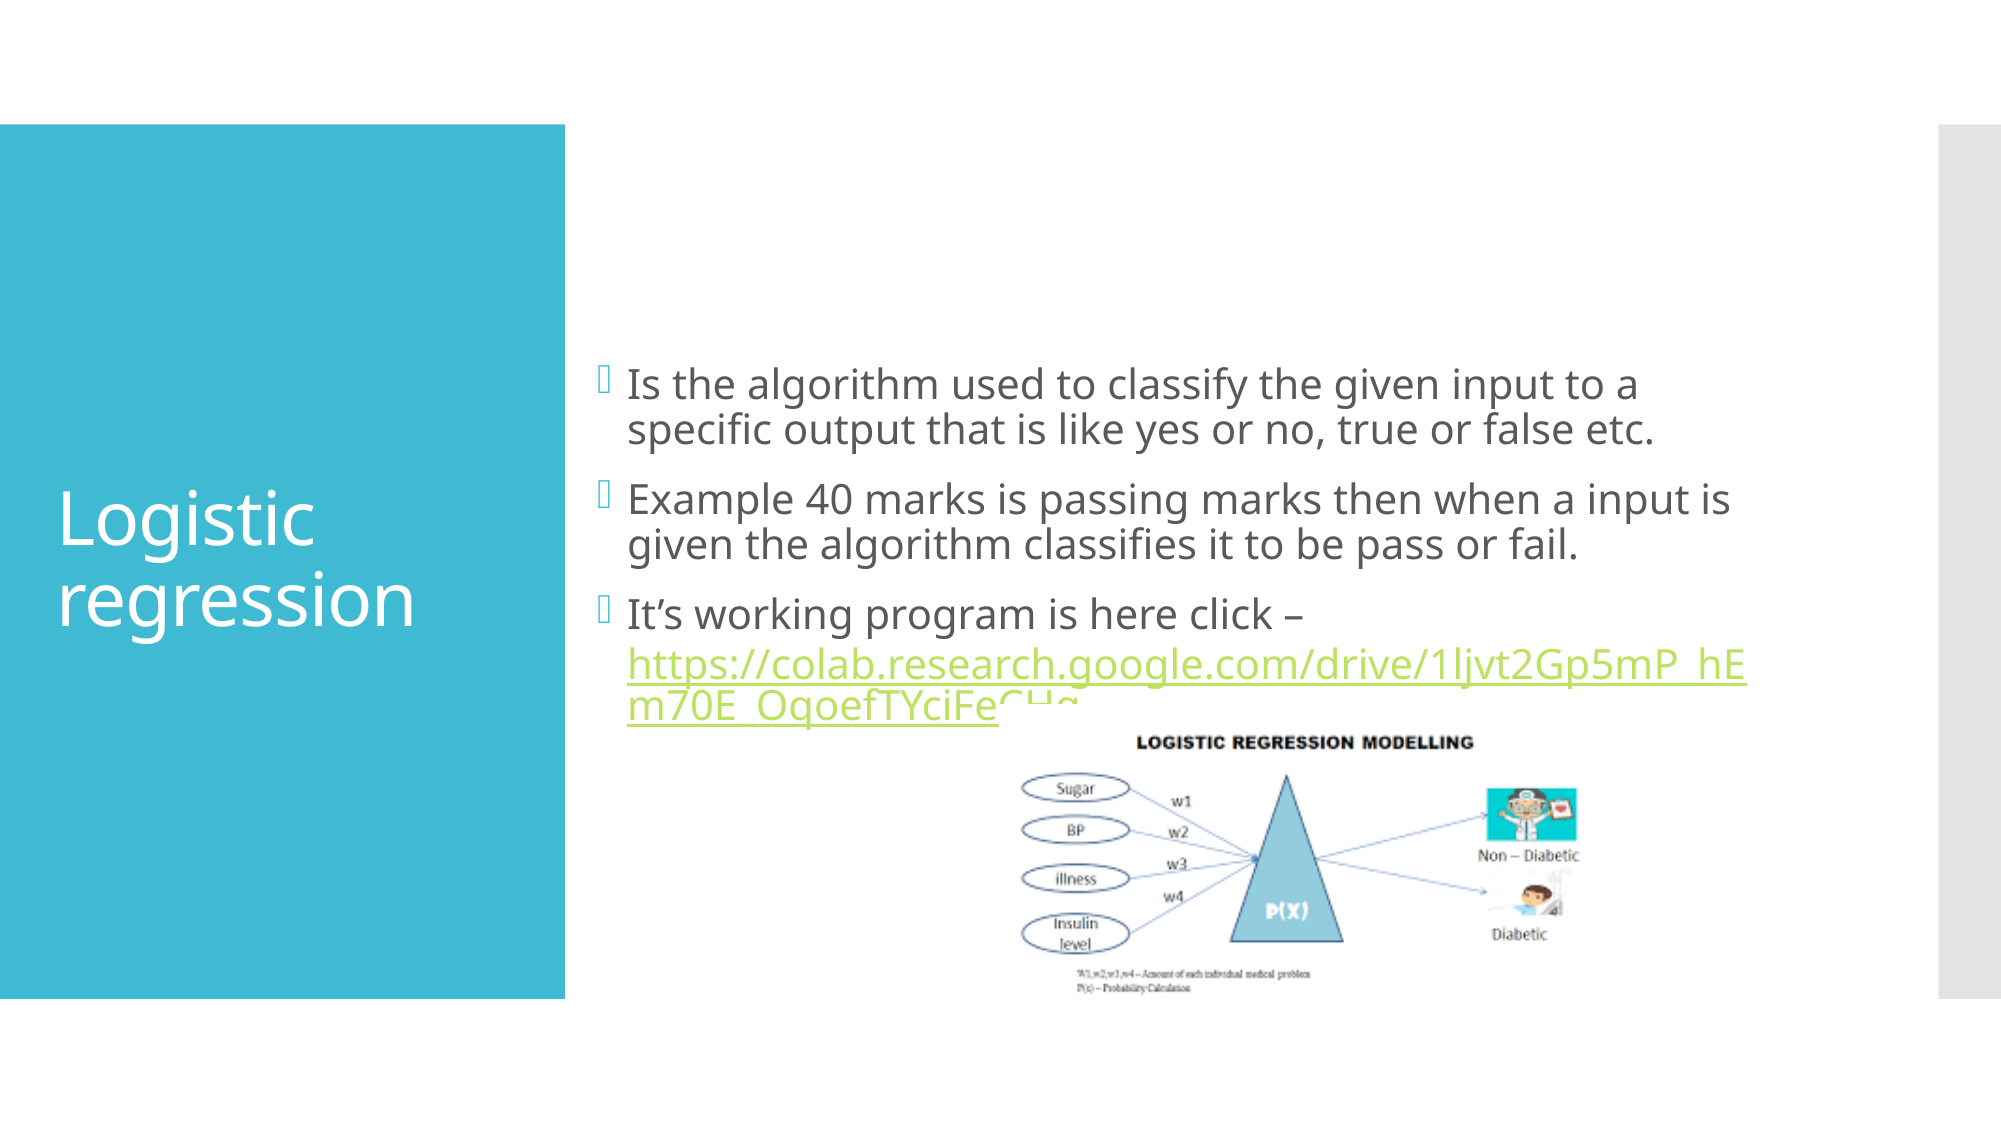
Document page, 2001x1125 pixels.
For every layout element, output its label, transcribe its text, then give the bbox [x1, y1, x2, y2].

list Is the algorithm used to classify the given input to a specific output that is like yes or no, true or false etc. Example 40 marks is passing marks then when a input is given the algorithm classifies it to be pass or fail. It’s working program is here click –https://colab.research.google.com/drive/1ljvt2Gp5mP_hEm70E_OqoefTYciFeCHg [581, 141, 1782, 982]
picture [999, 703, 1614, 1008]
title Logistic regression [41, 184, 525, 940]
